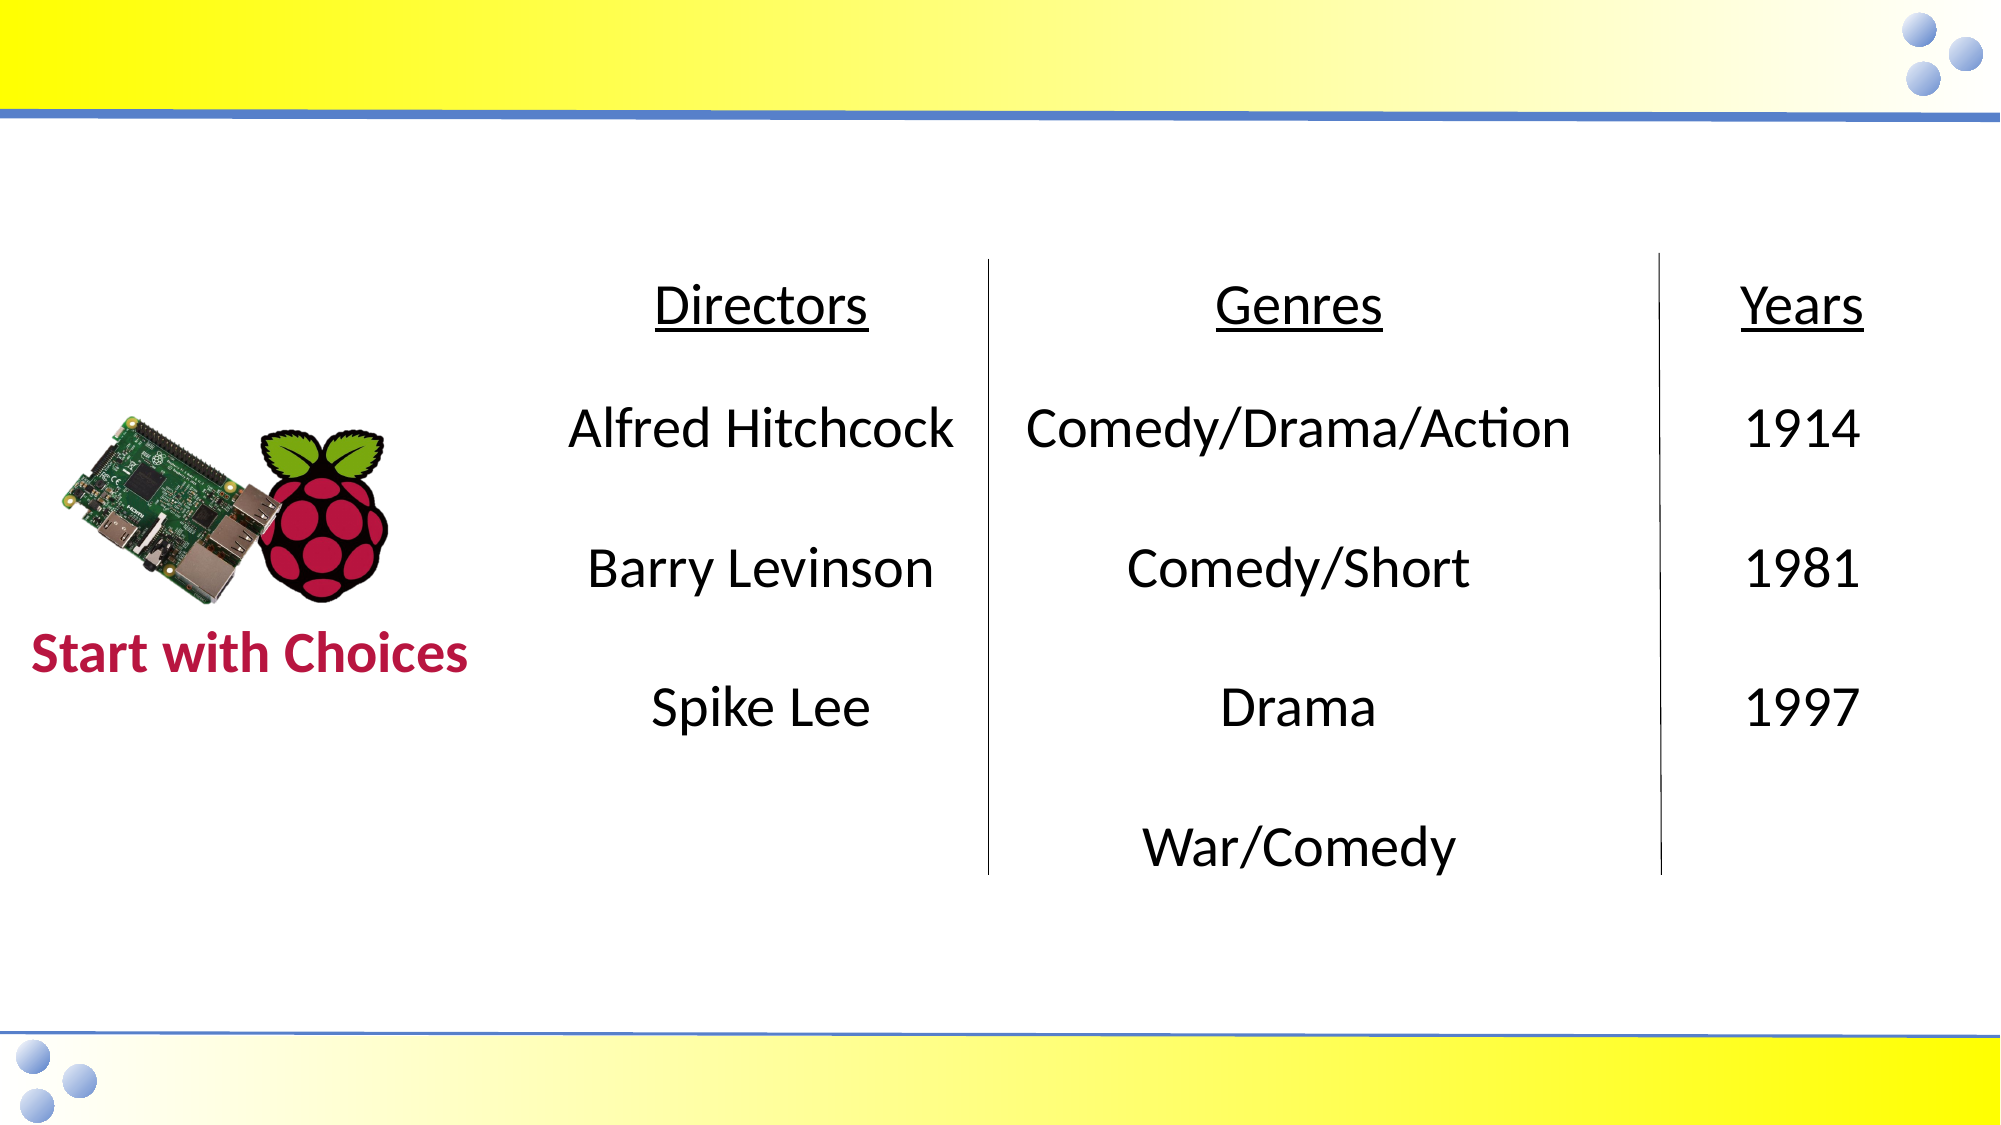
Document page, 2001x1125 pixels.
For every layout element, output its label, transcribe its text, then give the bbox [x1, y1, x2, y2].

text_box 1914 [1728, 381, 1877, 467]
text_box 1981 [1728, 521, 1877, 607]
text_box Drama [1205, 660, 1393, 746]
text_box Comedy/Drama/Action [1011, 381, 1588, 467]
text_box Barry Levinson [573, 521, 951, 607]
text_box Directors [639, 258, 884, 344]
text_box 1997 [1728, 660, 1877, 746]
text_box Genres [1200, 258, 1398, 344]
text_box Comedy/Short [1112, 521, 1487, 607]
text_box Spike Lee [636, 660, 887, 746]
picture [52, 407, 408, 608]
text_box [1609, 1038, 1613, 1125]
text_box Years [1725, 258, 1879, 344]
text_box War/Comedy [1127, 800, 1472, 886]
text_box Start with Choices [0, 607, 521, 692]
text_box Alfred Hitchcock [553, 381, 970, 467]
